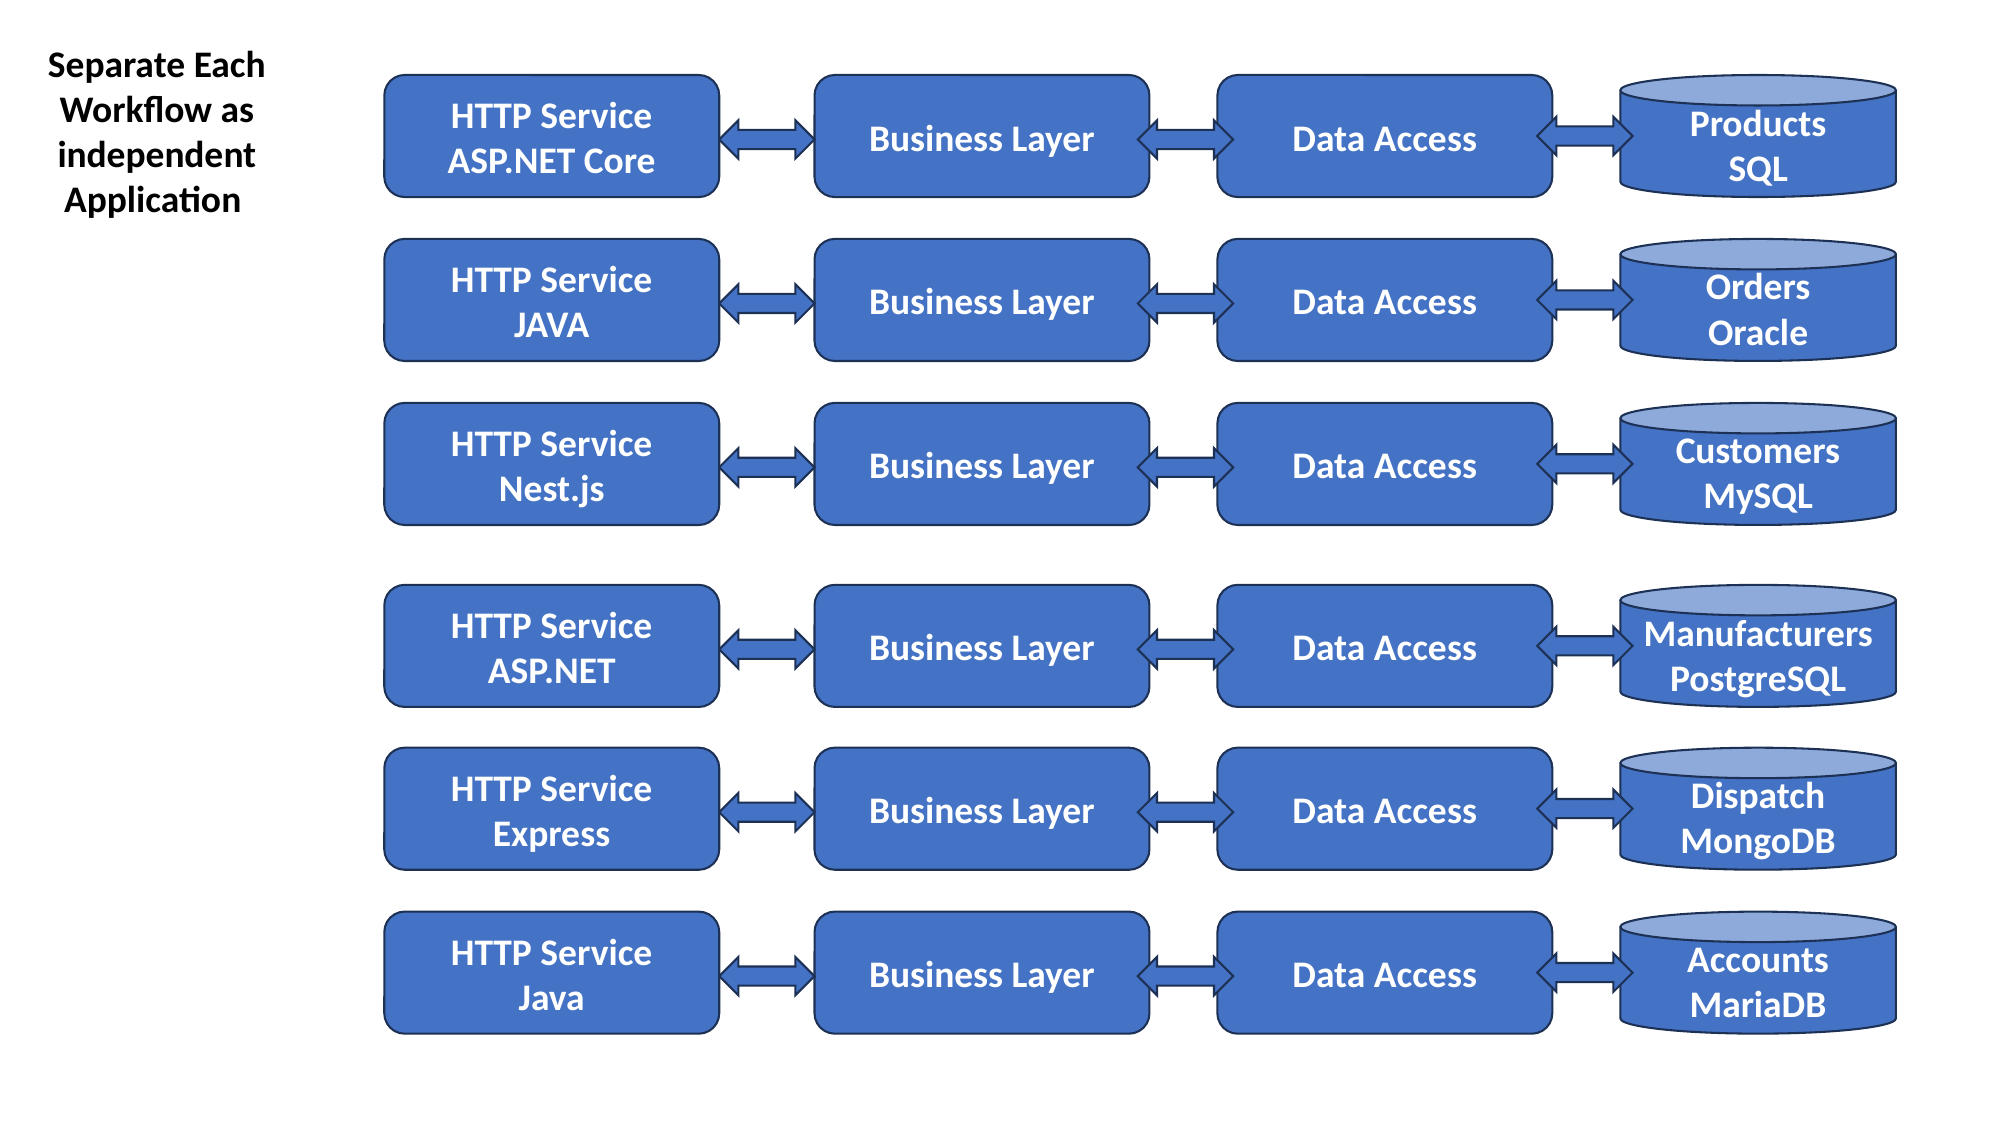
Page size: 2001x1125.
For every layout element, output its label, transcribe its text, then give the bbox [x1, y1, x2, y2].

text_box [1535, 114, 1635, 158]
text_box [717, 281, 817, 326]
text_box HTTP Service Express [383, 746, 721, 871]
text_box [717, 445, 817, 490]
text_box [1136, 954, 1235, 998]
text_box [717, 790, 817, 834]
text_box HTTP Service Nest.js [383, 401, 721, 527]
text_box [1535, 442, 1635, 486]
text_box [1535, 786, 1635, 831]
text_box Separate Each Workflow as independent Application [24, 33, 290, 228]
text_box Products SQL [1619, 73, 1897, 199]
text_box [717, 117, 817, 162]
text_box [1136, 790, 1235, 834]
text_box Data Access [1216, 583, 1554, 708]
text_box HTTP Service JAVA [383, 237, 721, 363]
text_box [1136, 281, 1235, 326]
text_box Dispatch MongoDB [1619, 746, 1897, 871]
text_box [717, 954, 817, 998]
text_box Business Layer [813, 401, 1151, 527]
text_box HTTP Service ASP.NET Core [383, 73, 721, 199]
text_box Business Layer [813, 583, 1151, 708]
text_box HTTP Service Java [383, 910, 721, 1035]
text_box [1136, 445, 1235, 490]
text_box HTTP Service ASP.NET [383, 583, 721, 708]
text_box Manufacturers PostgreSQL [1619, 583, 1897, 708]
text_box Data Access [1216, 237, 1554, 363]
text_box [1535, 624, 1635, 668]
text_box [717, 627, 817, 672]
text_box [1136, 117, 1235, 162]
text_box Orders Oracle [1619, 237, 1897, 362]
text_box [1136, 627, 1235, 672]
text_box Data Access [1216, 73, 1554, 199]
text_box Business Layer [813, 237, 1151, 363]
text_box Data Access [1216, 401, 1554, 527]
text_box Data Access [1216, 910, 1554, 1035]
text_box [1535, 950, 1635, 995]
text_box Business Layer [813, 910, 1151, 1035]
text_box Accounts MariaDB [1619, 910, 1897, 1035]
text_box Data Access [1216, 746, 1554, 871]
text_box Customers MySQL [1619, 401, 1897, 526]
text_box [1535, 278, 1635, 322]
text_box Business Layer [813, 73, 1151, 199]
text_box Business Layer [813, 746, 1151, 871]
